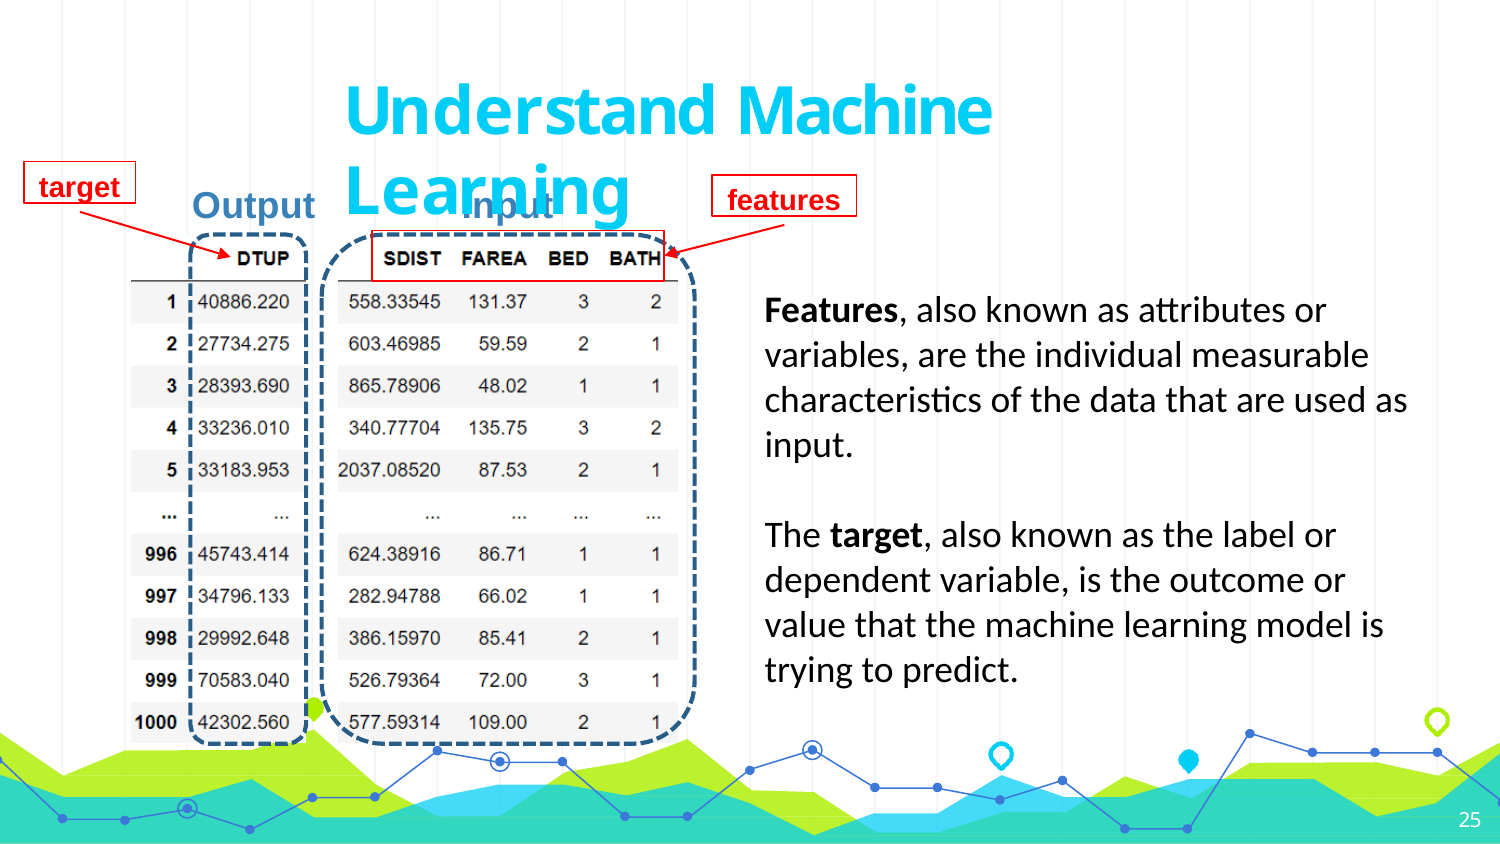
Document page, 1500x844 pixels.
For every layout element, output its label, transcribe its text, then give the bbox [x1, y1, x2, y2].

title Understand Machine Learning [341, 65, 1159, 228]
text_box Output [189, 178, 318, 226]
text_box [79, 210, 151, 232]
text_box Features, also known as attributes or variables, are the individual measurable characteristics of the data that are used as input. The target, also known as the label or dependent variable, is the outcome or value that the machine learning model is trying to predict. [749, 277, 1426, 698]
text_box target [23, 161, 136, 204]
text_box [131, 234, 695, 745]
picture [1178, 749, 1199, 774]
picture [988, 741, 1014, 771]
slide_number 25 [1452, 800, 1486, 844]
text_box [647, 745, 699, 755]
picture [1424, 707, 1450, 737]
text_box [127, 750, 342, 755]
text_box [370, 223, 785, 283]
